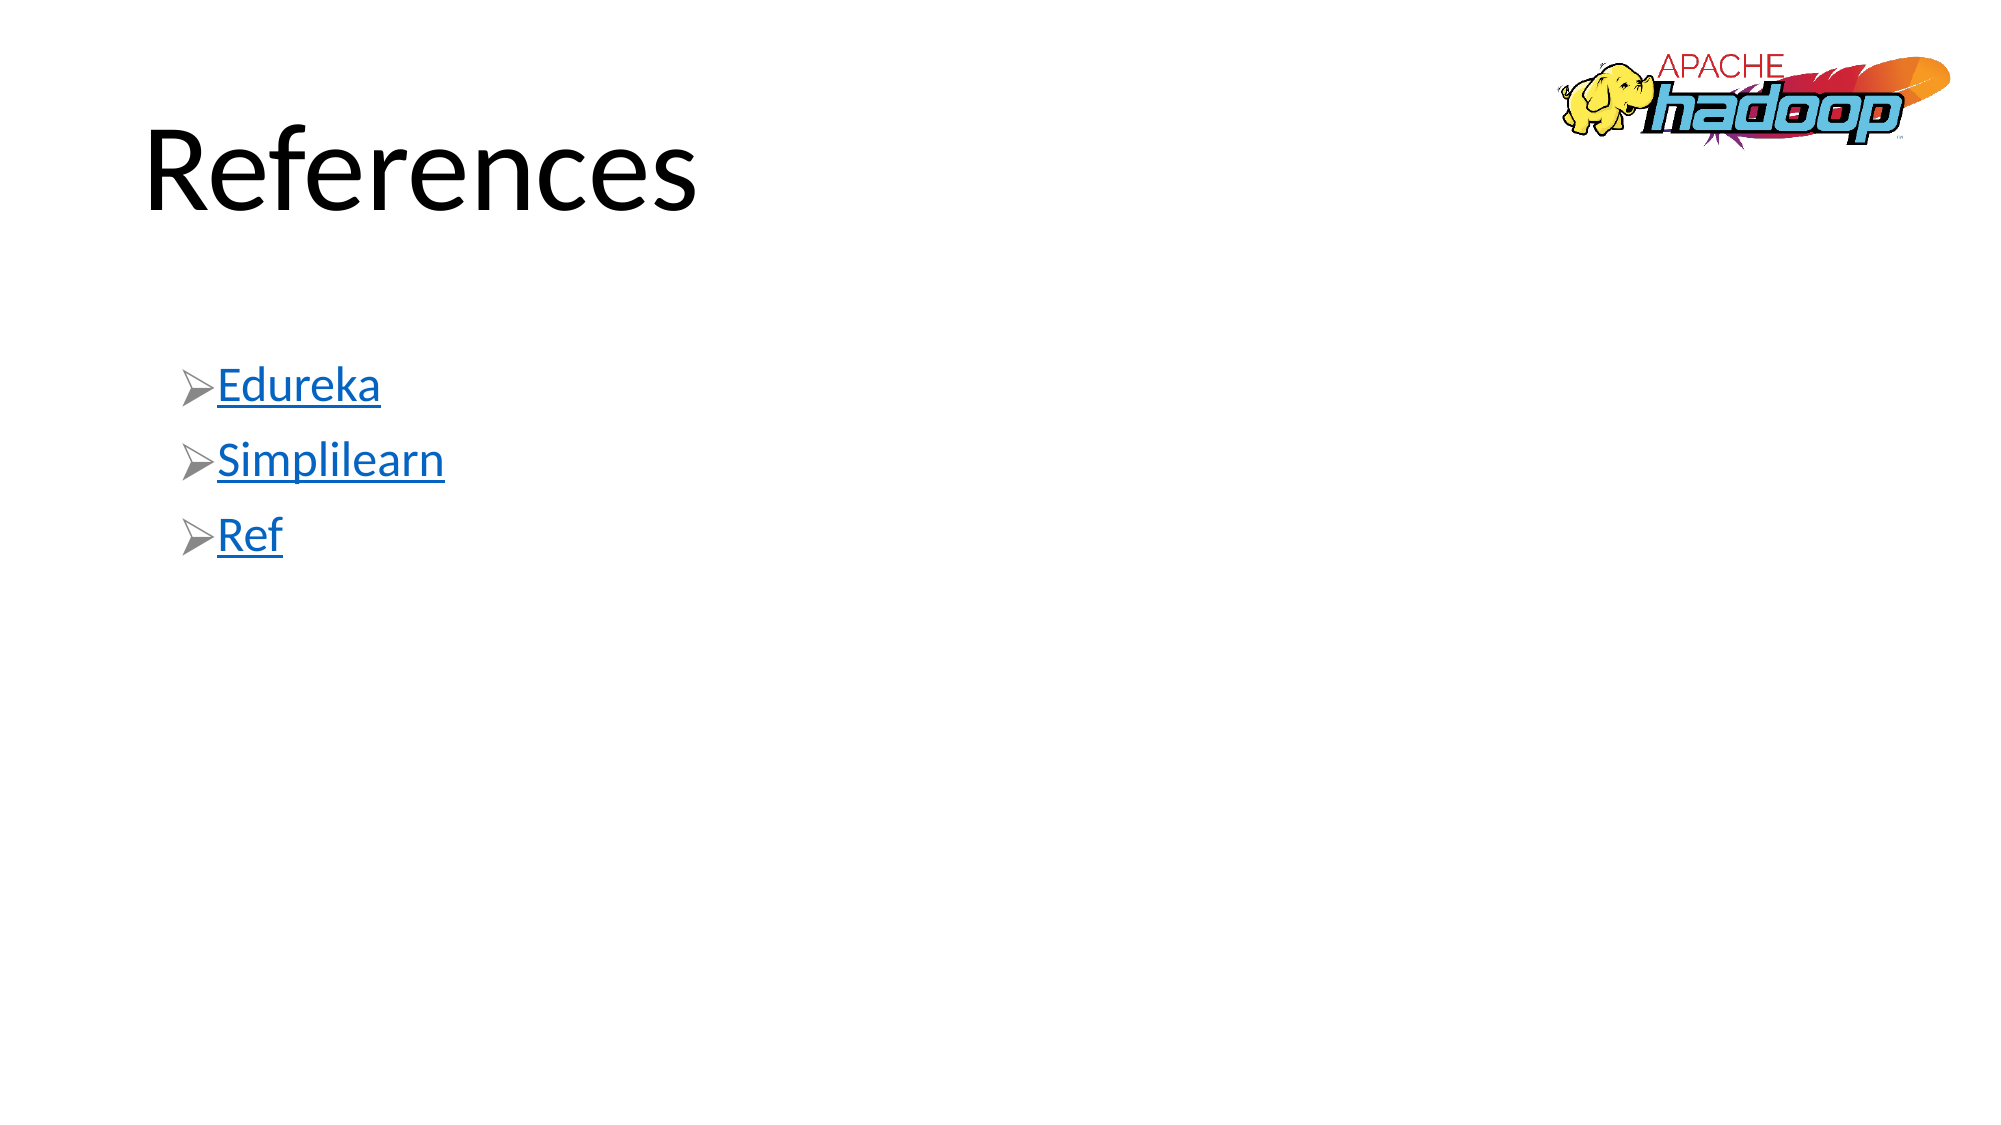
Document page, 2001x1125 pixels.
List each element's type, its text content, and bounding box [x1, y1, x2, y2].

list Edureka Simplilearn Ref [127, 350, 1853, 922]
picture [1542, 36, 1967, 165]
title References [127, 82, 1853, 246]
